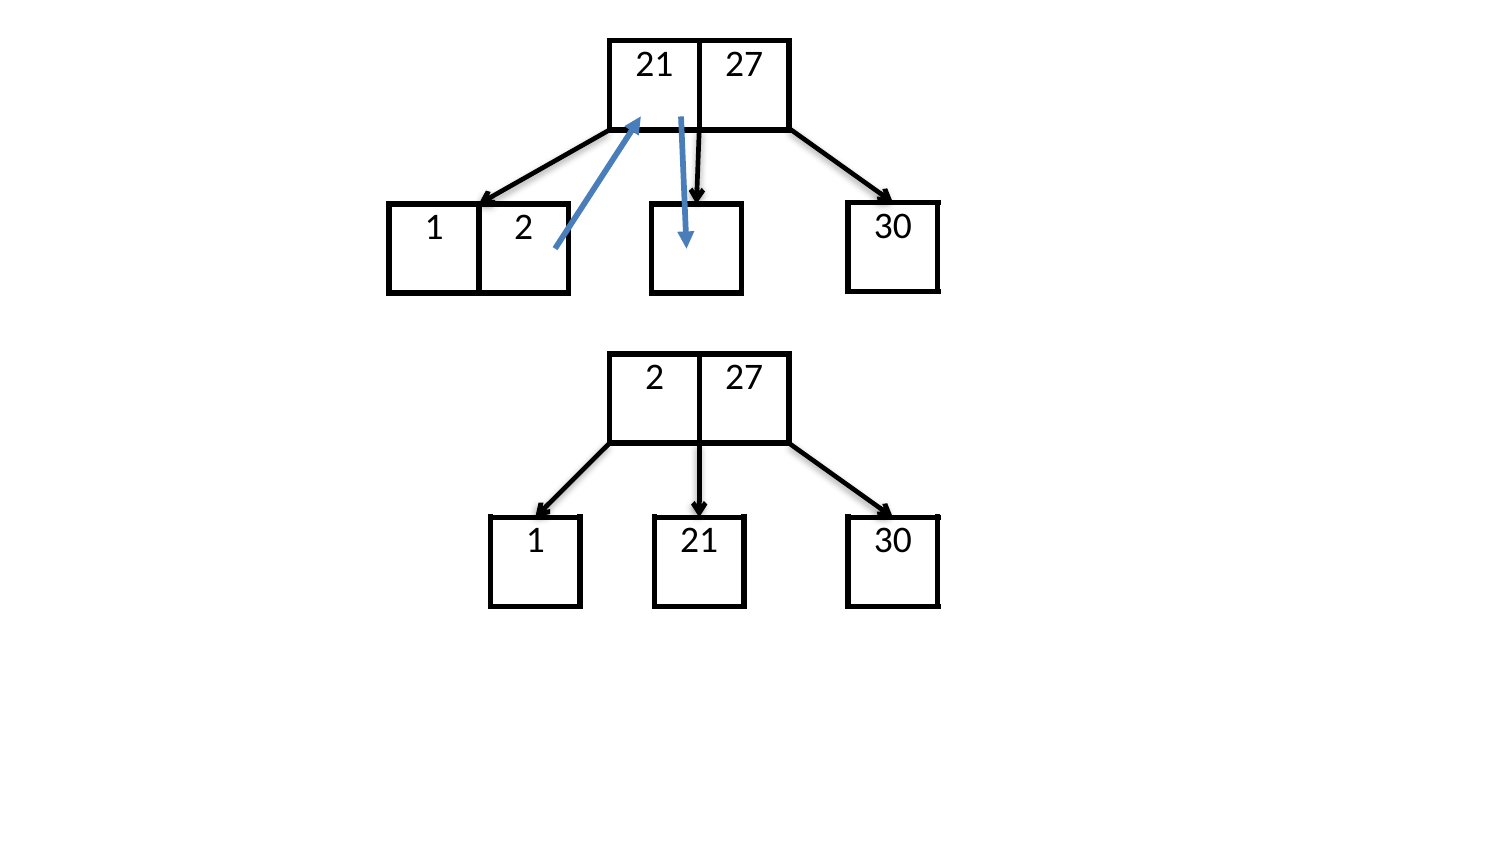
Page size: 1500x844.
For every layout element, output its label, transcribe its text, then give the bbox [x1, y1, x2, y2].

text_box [680, 116, 687, 249]
table_header 1 [493, 520, 577, 604]
table_header 30 [851, 205, 935, 289]
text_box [696, 129, 700, 205]
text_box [535, 442, 610, 518]
table_header 30 [851, 520, 935, 604]
table_header 2 [612, 357, 697, 440]
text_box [478, 129, 549, 205]
table_header [654, 207, 739, 290]
table_header 21 [657, 520, 741, 604]
table_header 2 [482, 213, 566, 290]
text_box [788, 442, 894, 518]
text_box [554, 116, 642, 249]
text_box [788, 128, 894, 203]
table_header 27 [702, 357, 786, 440]
table_header 27 [702, 43, 786, 127]
table_header 21 [612, 43, 697, 127]
table_header 1 [392, 207, 476, 290]
